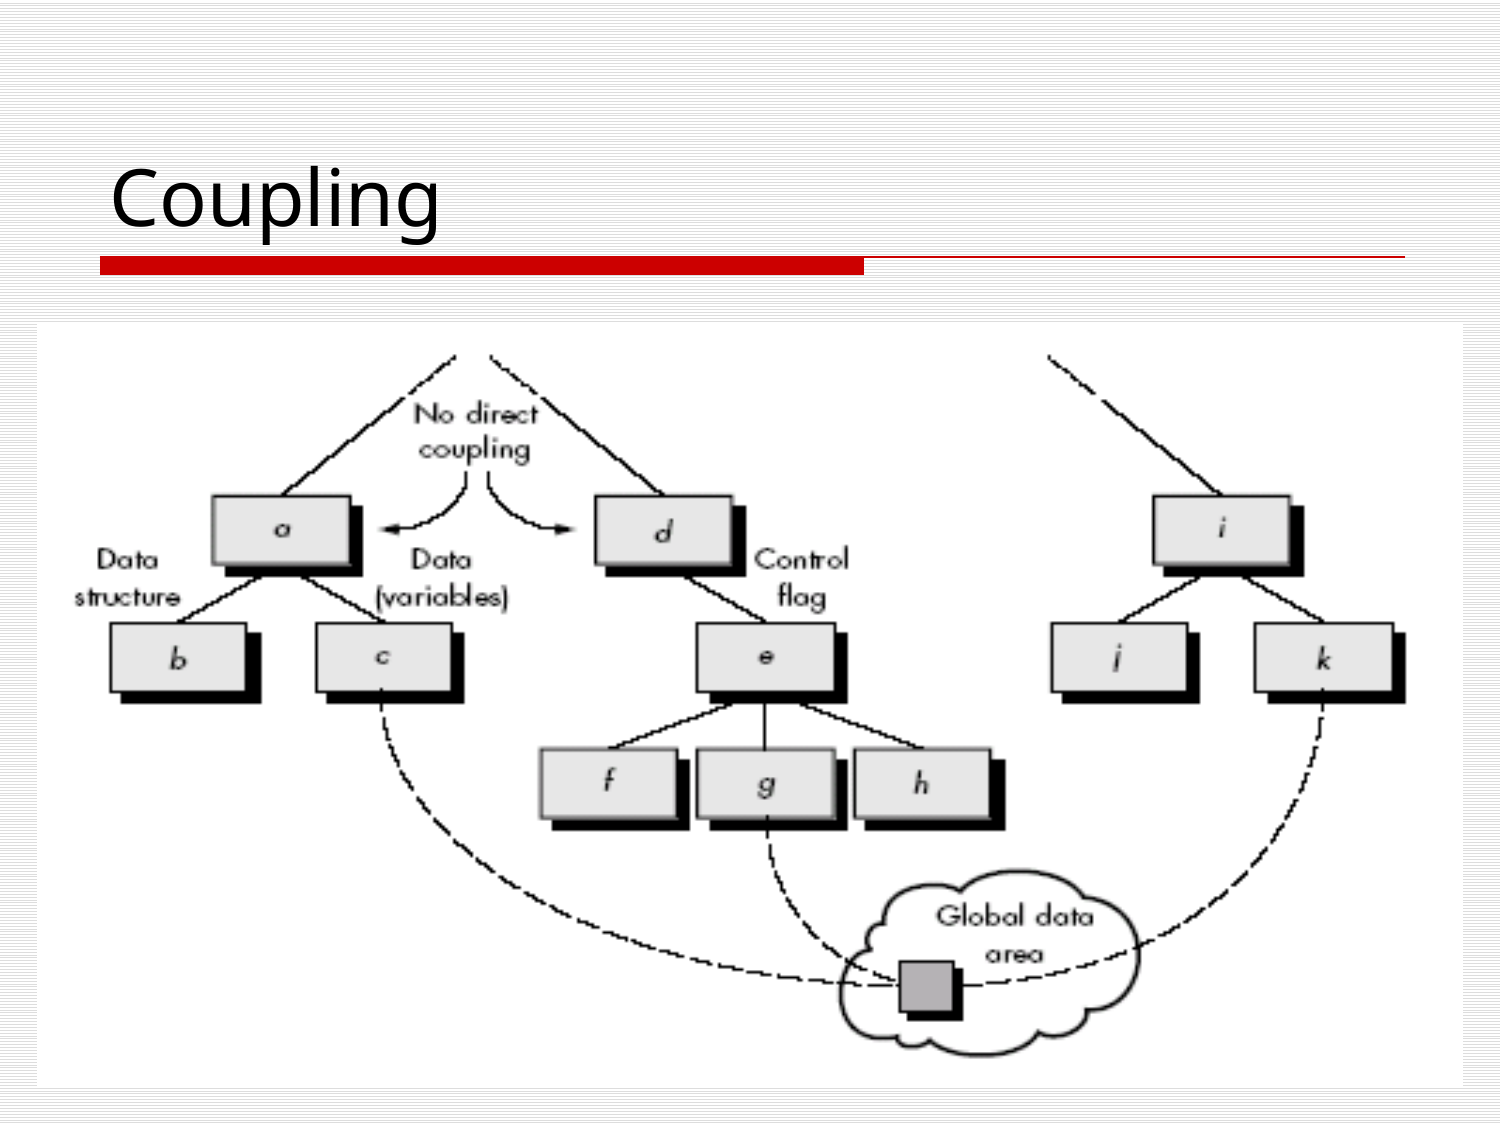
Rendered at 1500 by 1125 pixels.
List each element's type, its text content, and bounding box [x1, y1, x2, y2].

title Coupling [93, 49, 1407, 250]
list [37, 324, 1463, 1088]
